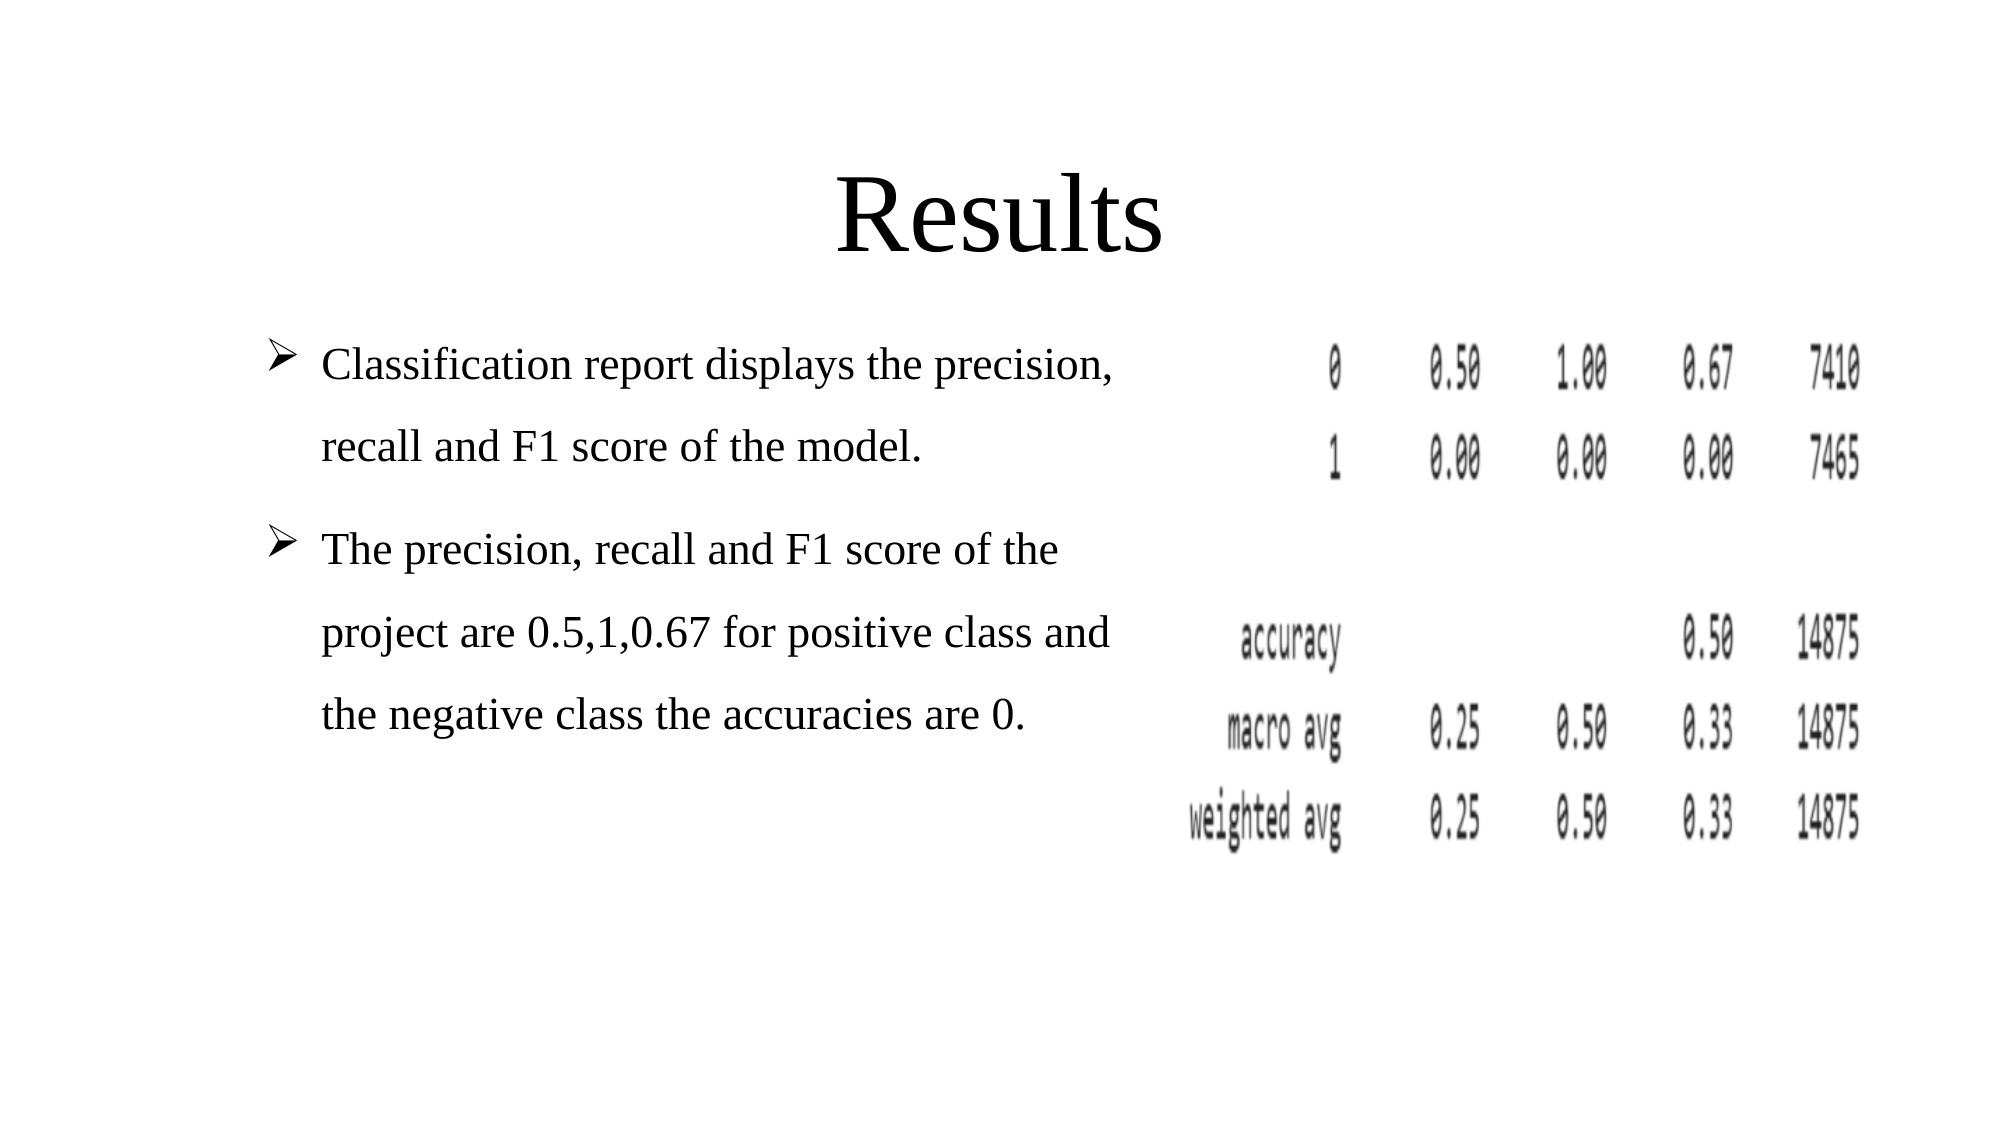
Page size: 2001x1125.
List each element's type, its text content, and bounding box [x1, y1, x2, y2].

picture [1170, 265, 1970, 926]
title Results [249, 92, 1750, 283]
subtitle Classification report displays the precision, recall and F1 score of the model. The precision, recall and F1 score of the project are 0.5,1,0.67 for positive class and the negative class the accuracies are 0. [249, 298, 1152, 1055]
